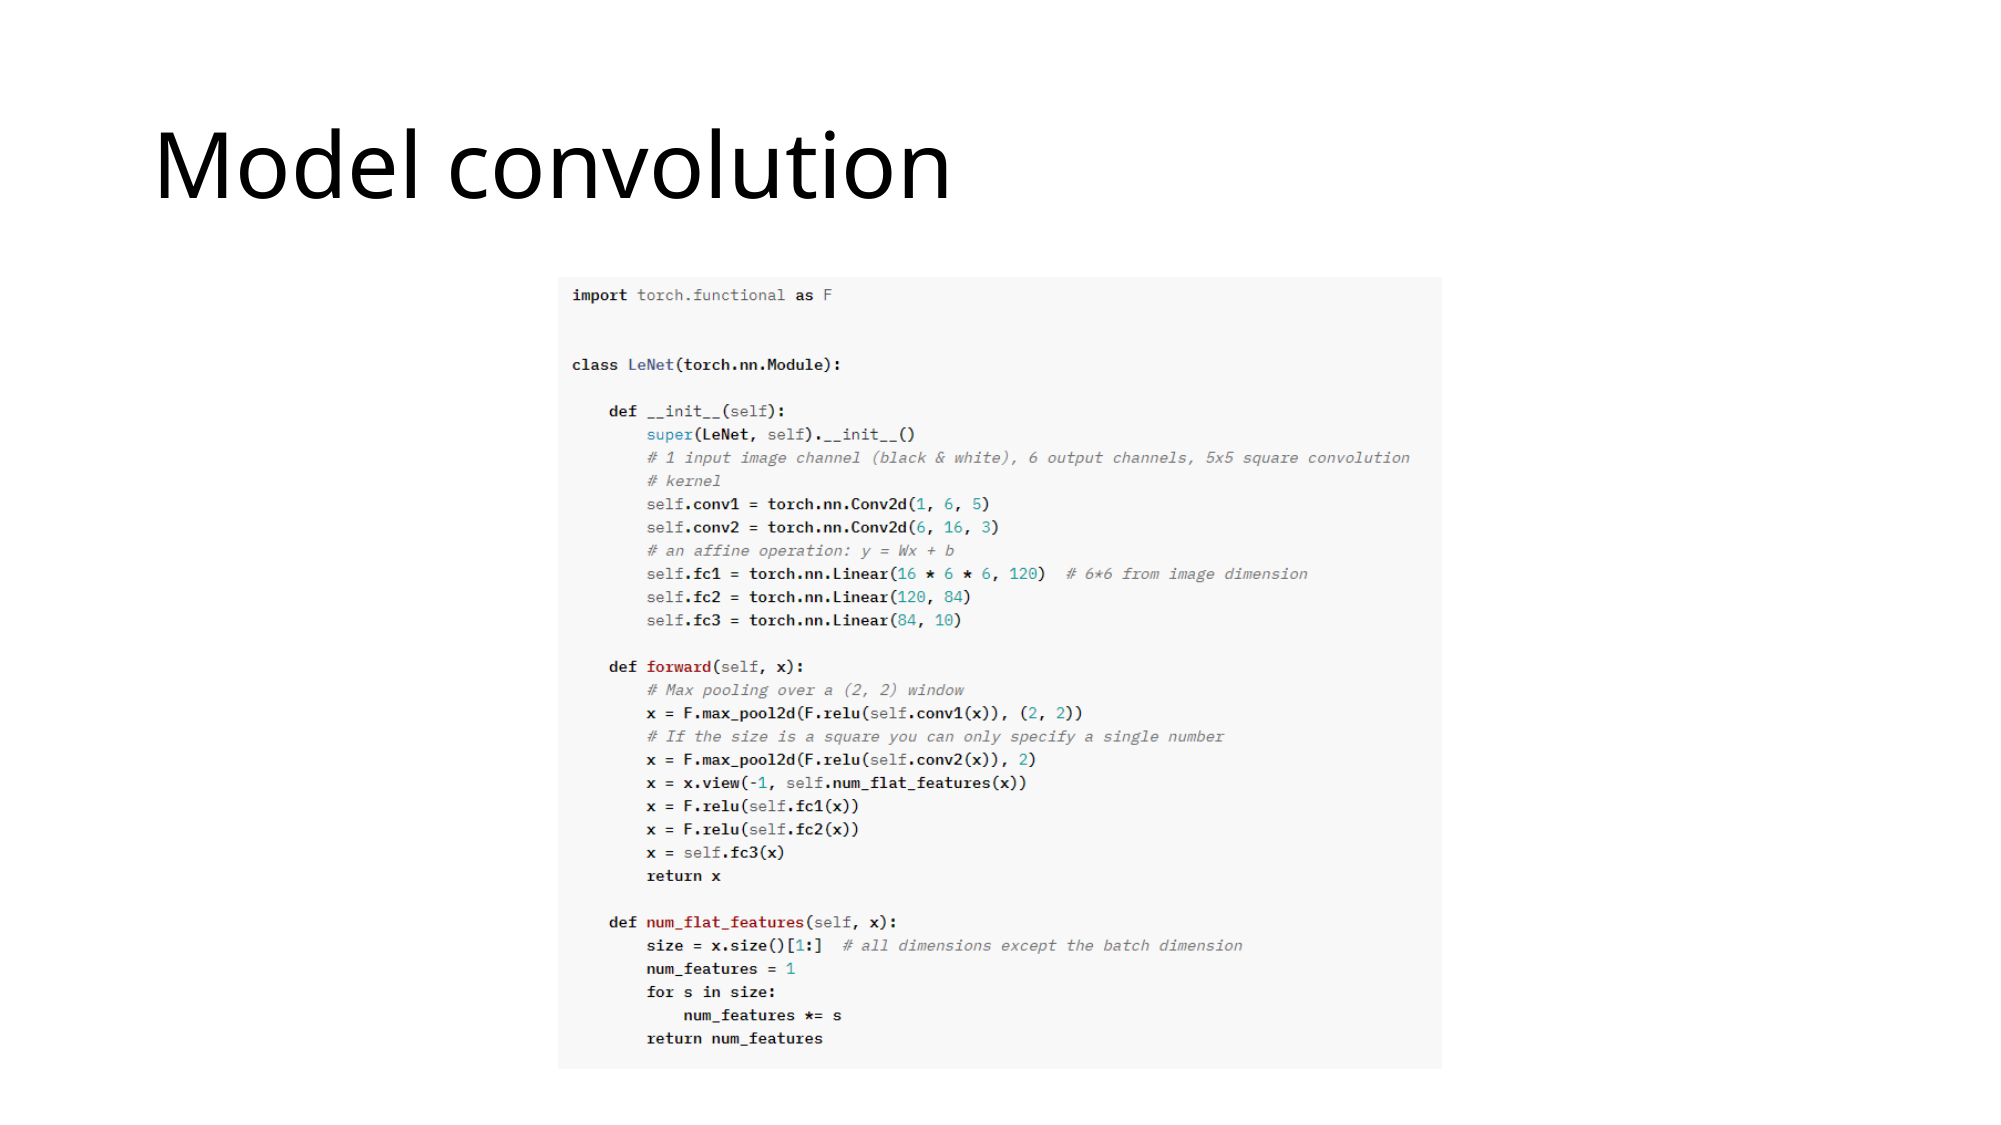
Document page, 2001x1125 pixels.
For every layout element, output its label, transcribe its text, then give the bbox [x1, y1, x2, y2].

picture [558, 277, 1442, 1069]
title Model convolution [137, 59, 1863, 278]
